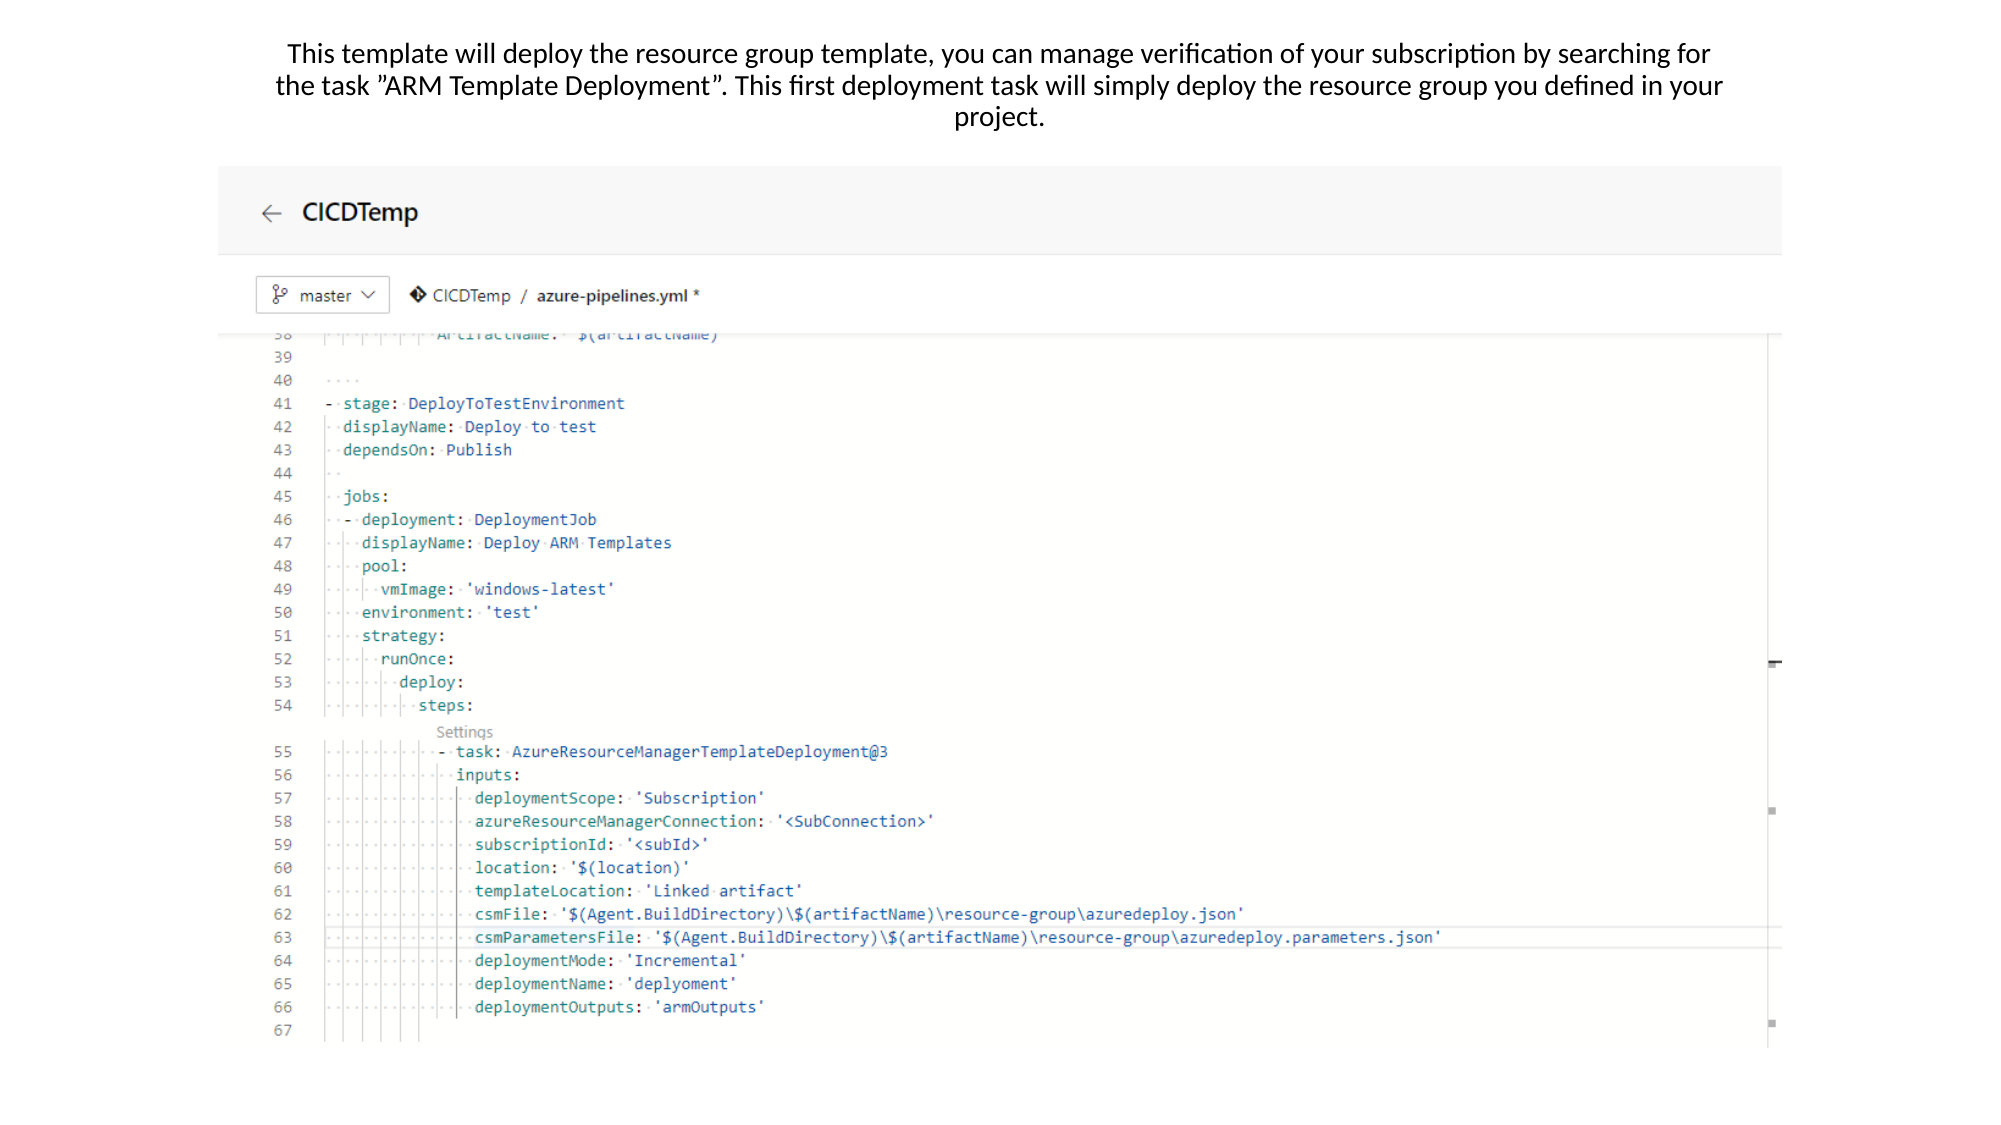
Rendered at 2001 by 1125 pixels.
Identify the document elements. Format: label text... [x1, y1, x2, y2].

subtitle This template will deploy the resource group template, you can manage verification of your subscription by searching for the task ”ARM Template Deployment”. This first deployment task will simply deploy the resource group you defined in your project. [249, 31, 1750, 166]
picture [218, 166, 1782, 1049]
